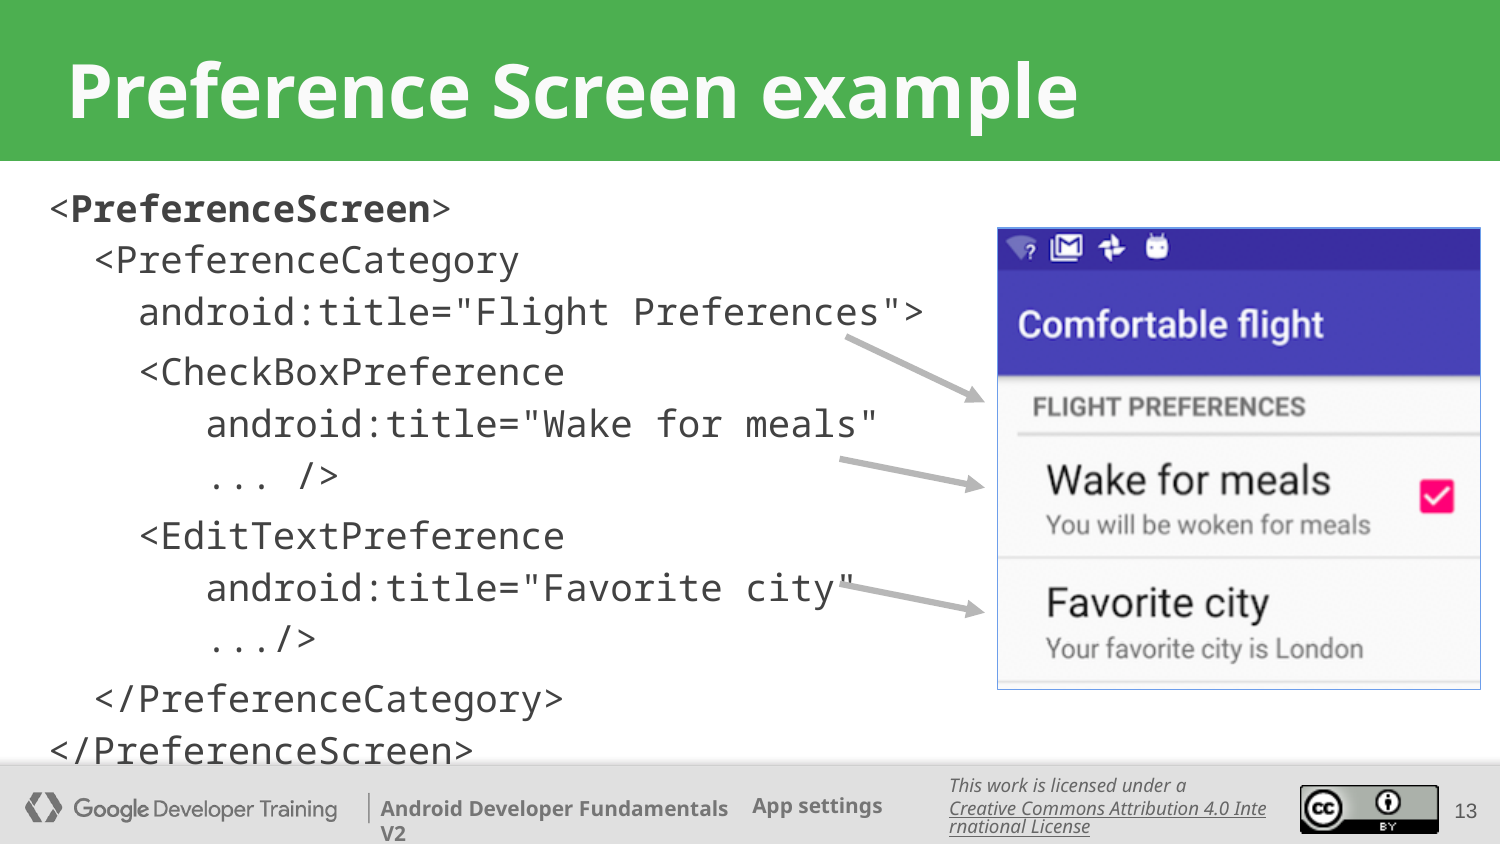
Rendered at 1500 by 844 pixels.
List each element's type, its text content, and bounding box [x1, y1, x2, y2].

picture [0, 161, 1500, 844]
list <PreferenceScreen> <PreferenceCategory android:title="Flight Preferences"> <CheckBoxPreference android:title="Wake for meals" ... /> <EditTextPreference android:title="Favorite city" .../> </PreferenceCategory> </PreferenceScreen> [33, 162, 1075, 762]
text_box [839, 583, 986, 613]
title Preference Screen example [51, 28, 1449, 122]
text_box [839, 458, 986, 488]
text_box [845, 335, 986, 403]
slide_number ‹#› [1402, 777, 1493, 842]
